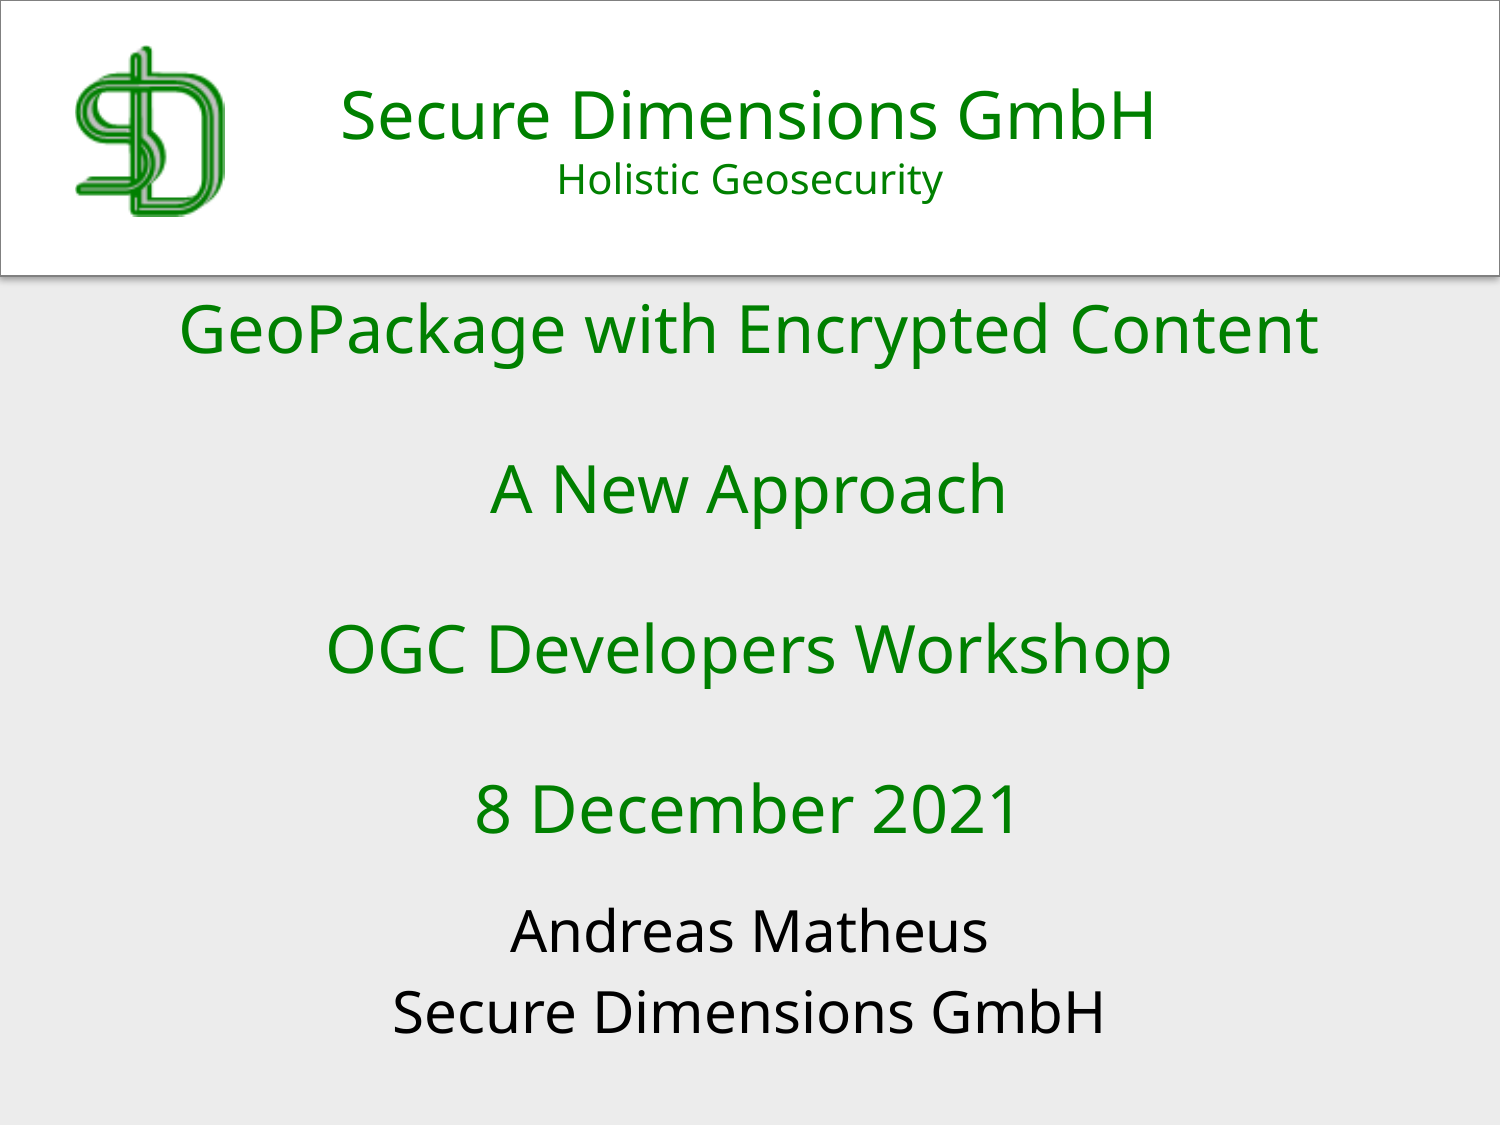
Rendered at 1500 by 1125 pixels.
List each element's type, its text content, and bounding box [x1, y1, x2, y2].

title GeoPackage with Encrypted Content A New Approach OGC Developers Workshop 8 December 2021 [112, 301, 1388, 912]
picture [74, 45, 226, 217]
subtitle Andreas Matheus Secure Dimensions GmbH [224, 886, 1276, 1080]
text_box Secure Dimensions GmbH Holistic Geosecurity [0, 0, 1500, 277]
